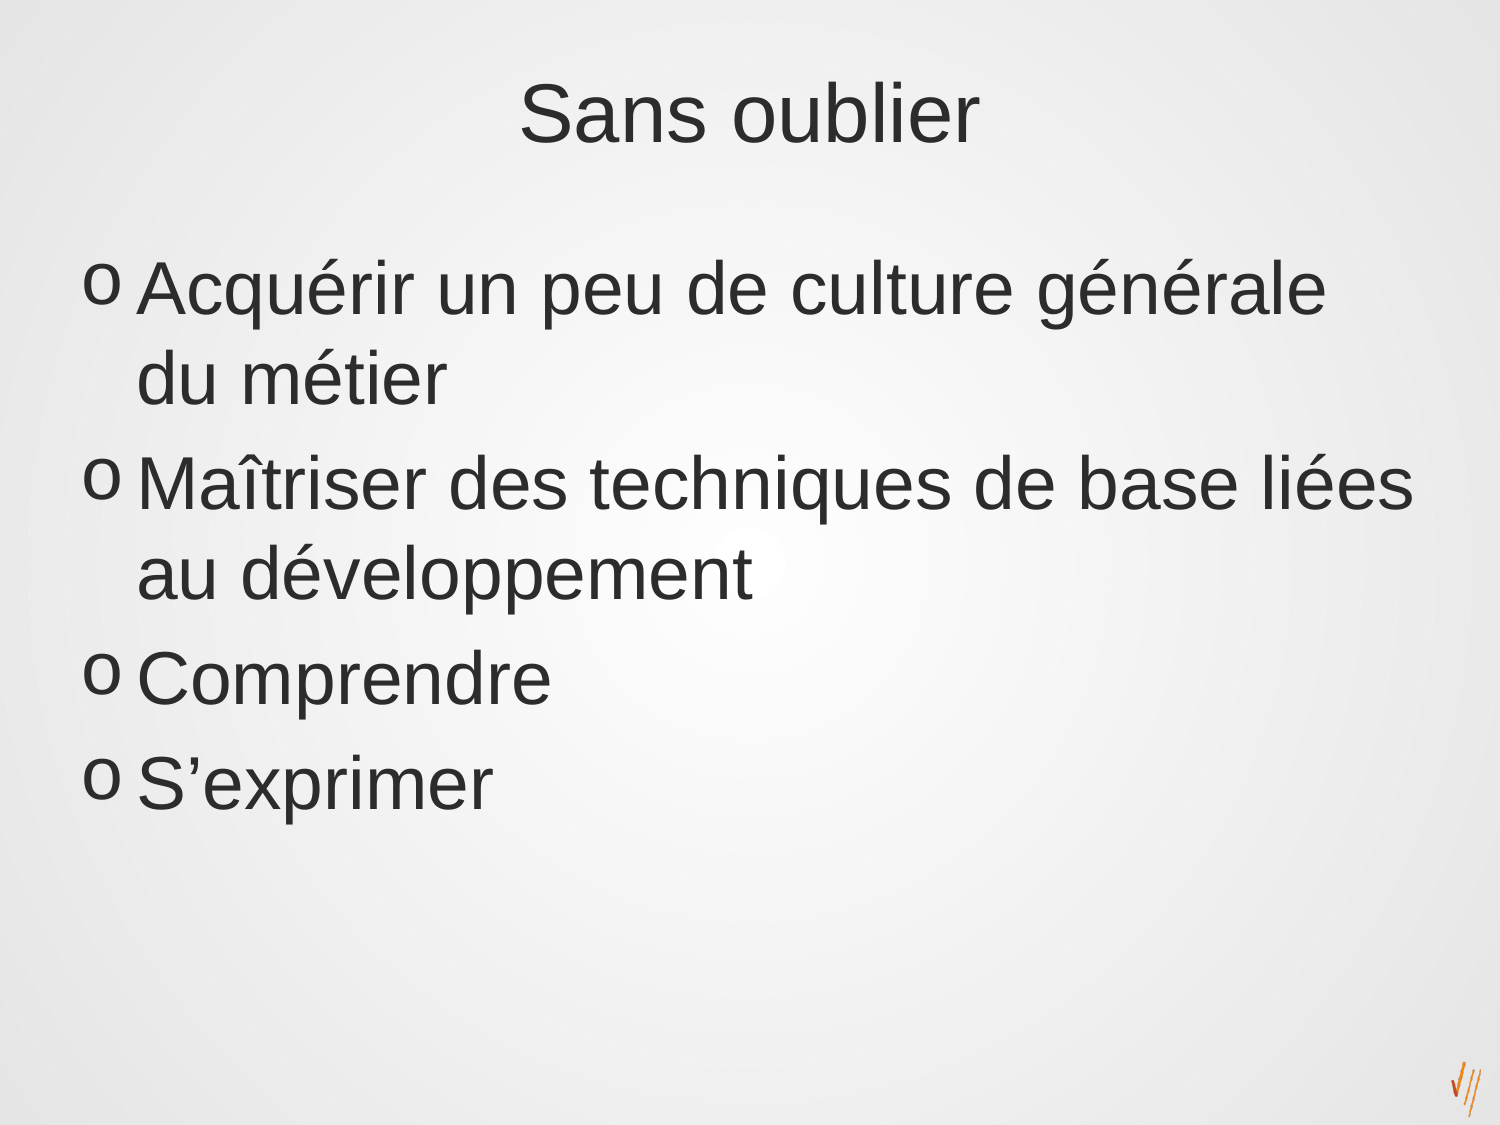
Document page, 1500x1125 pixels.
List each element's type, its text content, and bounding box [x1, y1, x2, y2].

title Sans oublier [64, 30, 1436, 180]
list Acquérir un peu de culture générale du métier Maîtriser des techniques de base liées au développement Comprendre S’exprimer [64, 231, 1447, 1047]
picture [1435, 1058, 1498, 1121]
